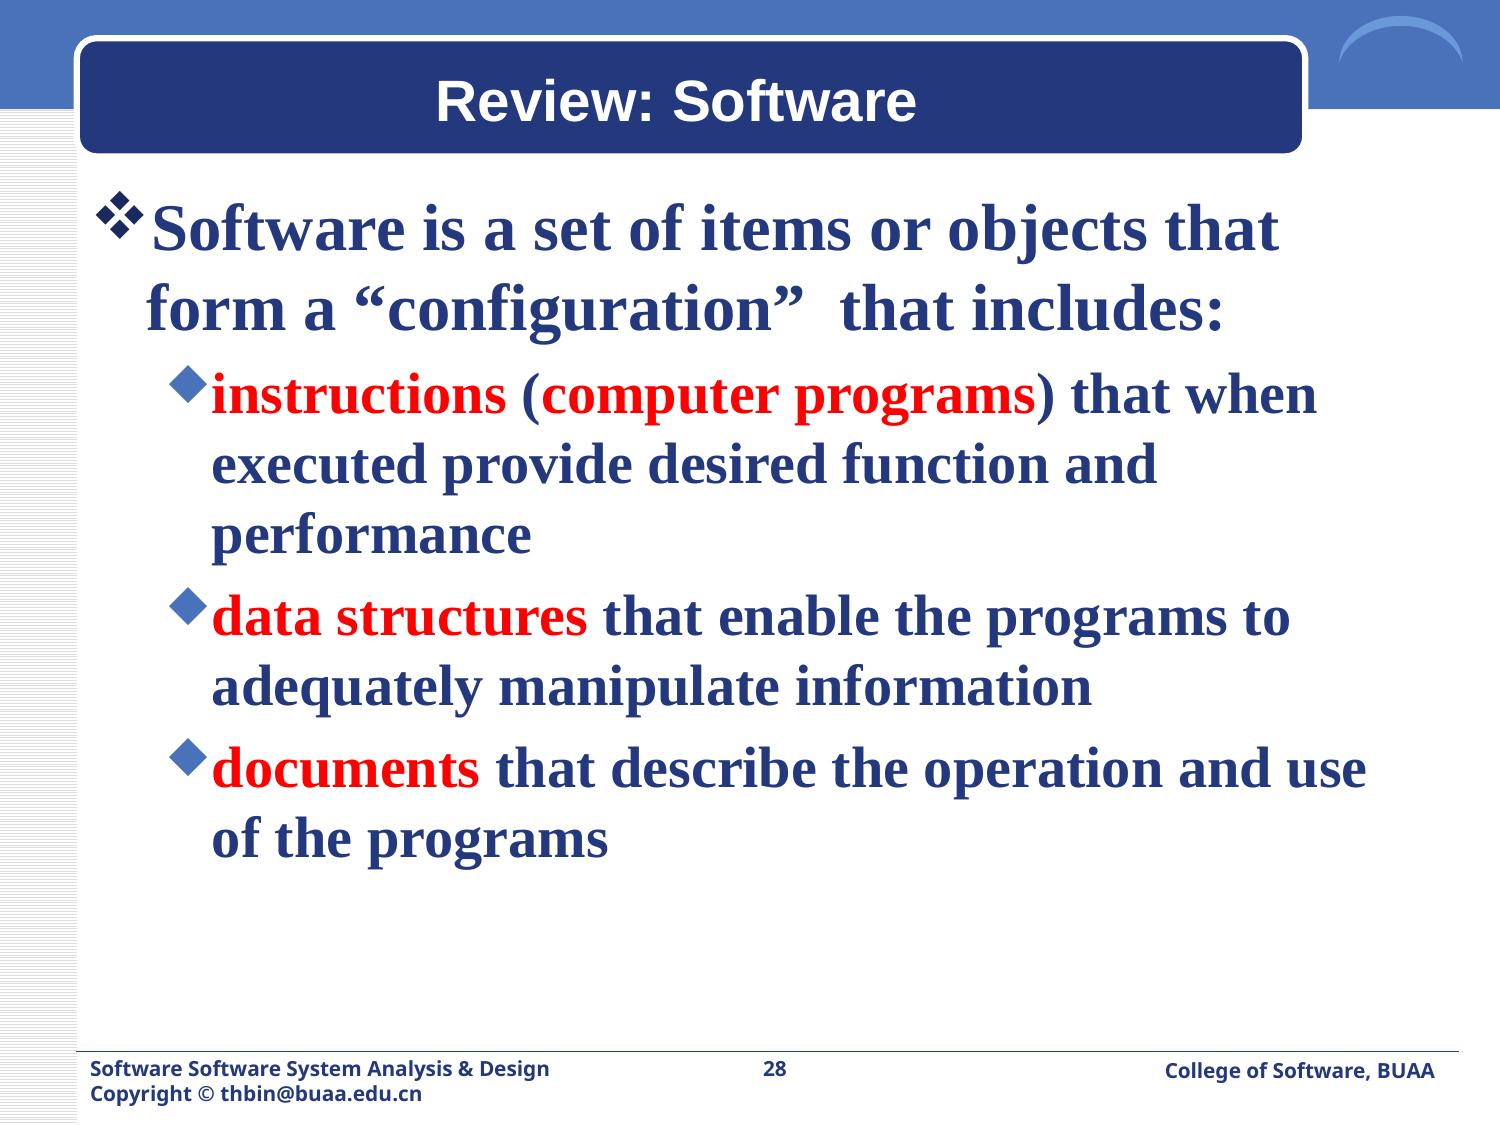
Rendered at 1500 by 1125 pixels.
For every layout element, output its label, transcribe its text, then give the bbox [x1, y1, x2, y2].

footer College of Software, BUAA [913, 1049, 1451, 1091]
list Software is a set of items or objects that form a “configuration” that includes: instructions (computer programs) that when executed provide desired function and performance data structures that enable the programs to adequately manipulate information documents that describe the operation and use of the programs [74, 176, 1426, 1038]
title Review: Software [89, 52, 1266, 145]
slide_number Software Software System Analysis & Design Copyright © thbin@buaa.edu.cn [74, 1047, 574, 1093]
slide_number 28 [599, 1047, 951, 1083]
